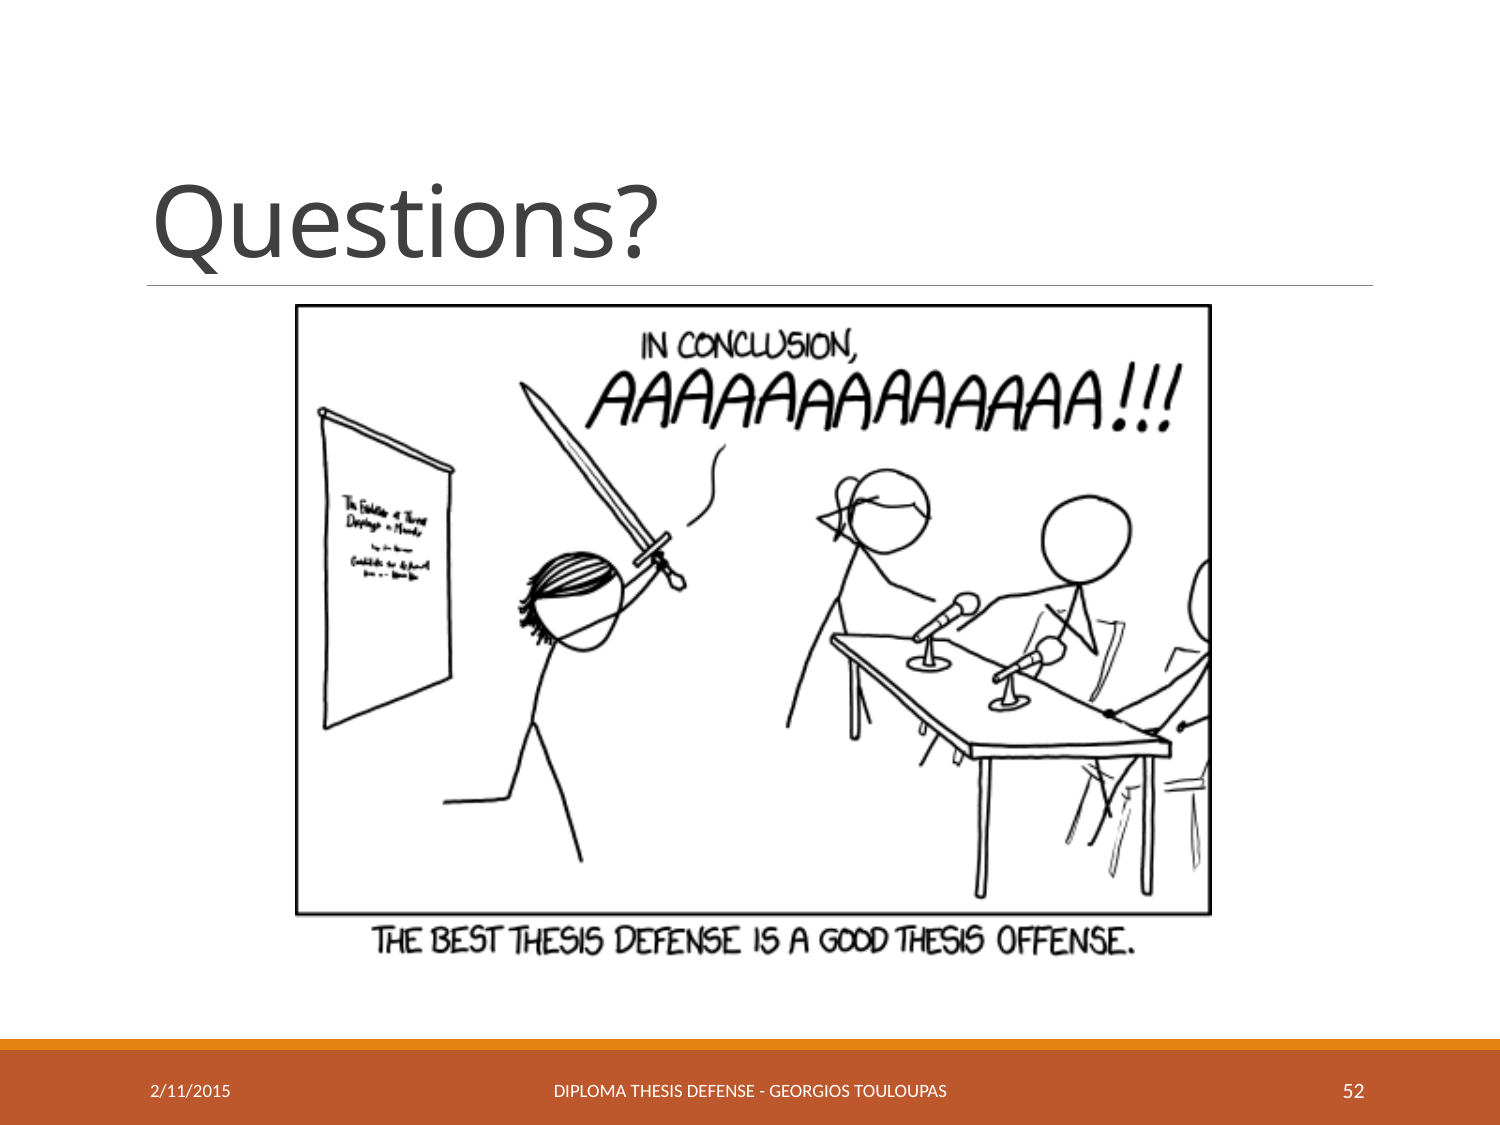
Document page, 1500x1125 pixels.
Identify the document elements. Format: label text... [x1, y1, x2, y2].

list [294, 304, 1213, 962]
footer Diploma Thesis Defense - Georgios Touloupas [453, 1059, 1047, 1120]
title Questions? [135, 47, 1373, 285]
slide_number 52 [1218, 1059, 1380, 1120]
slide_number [135, 1059, 440, 1120]
